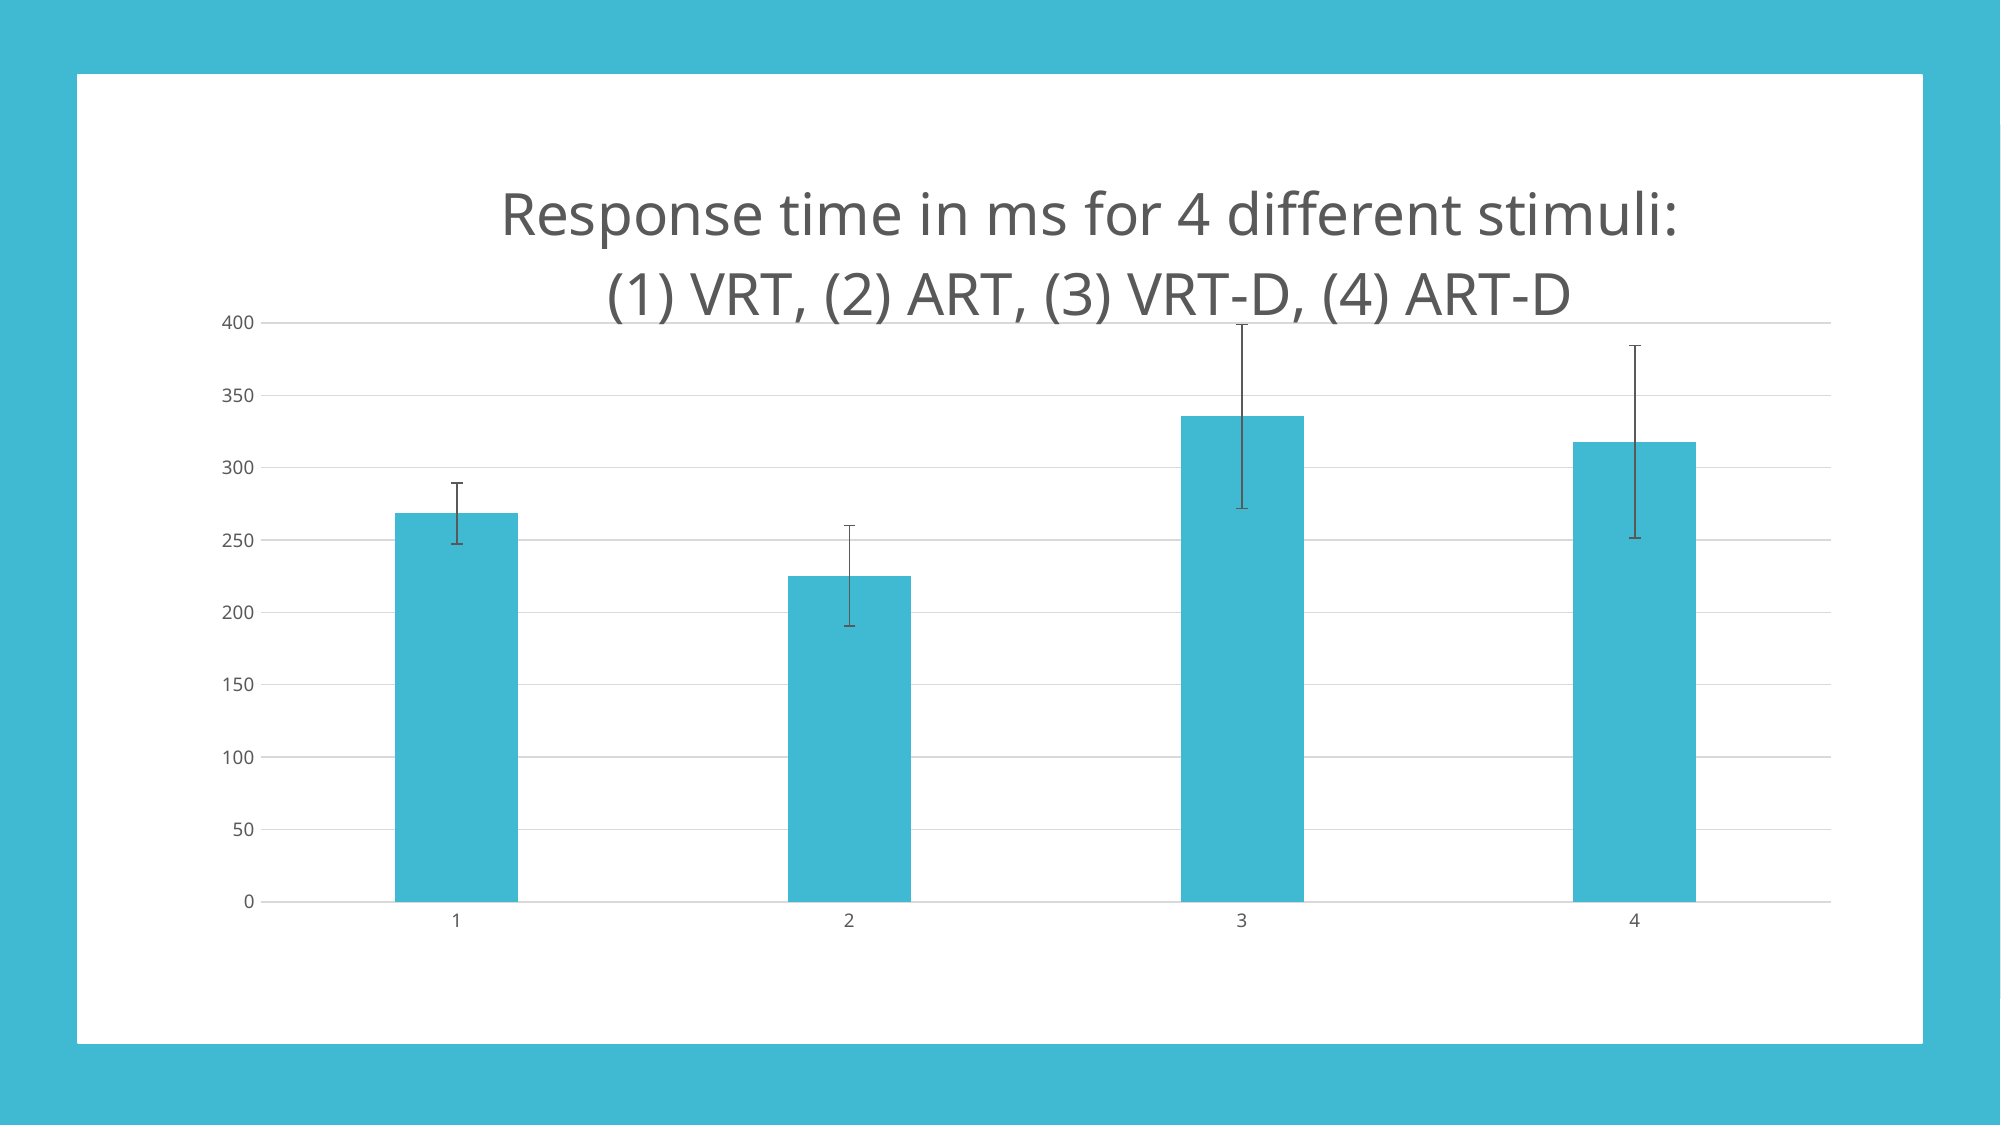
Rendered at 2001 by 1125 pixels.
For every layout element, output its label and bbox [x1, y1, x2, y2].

text_box [0, 0, 2000, 1125]
chart [130, 126, 1870, 992]
text_box [77, 74, 1923, 1044]
